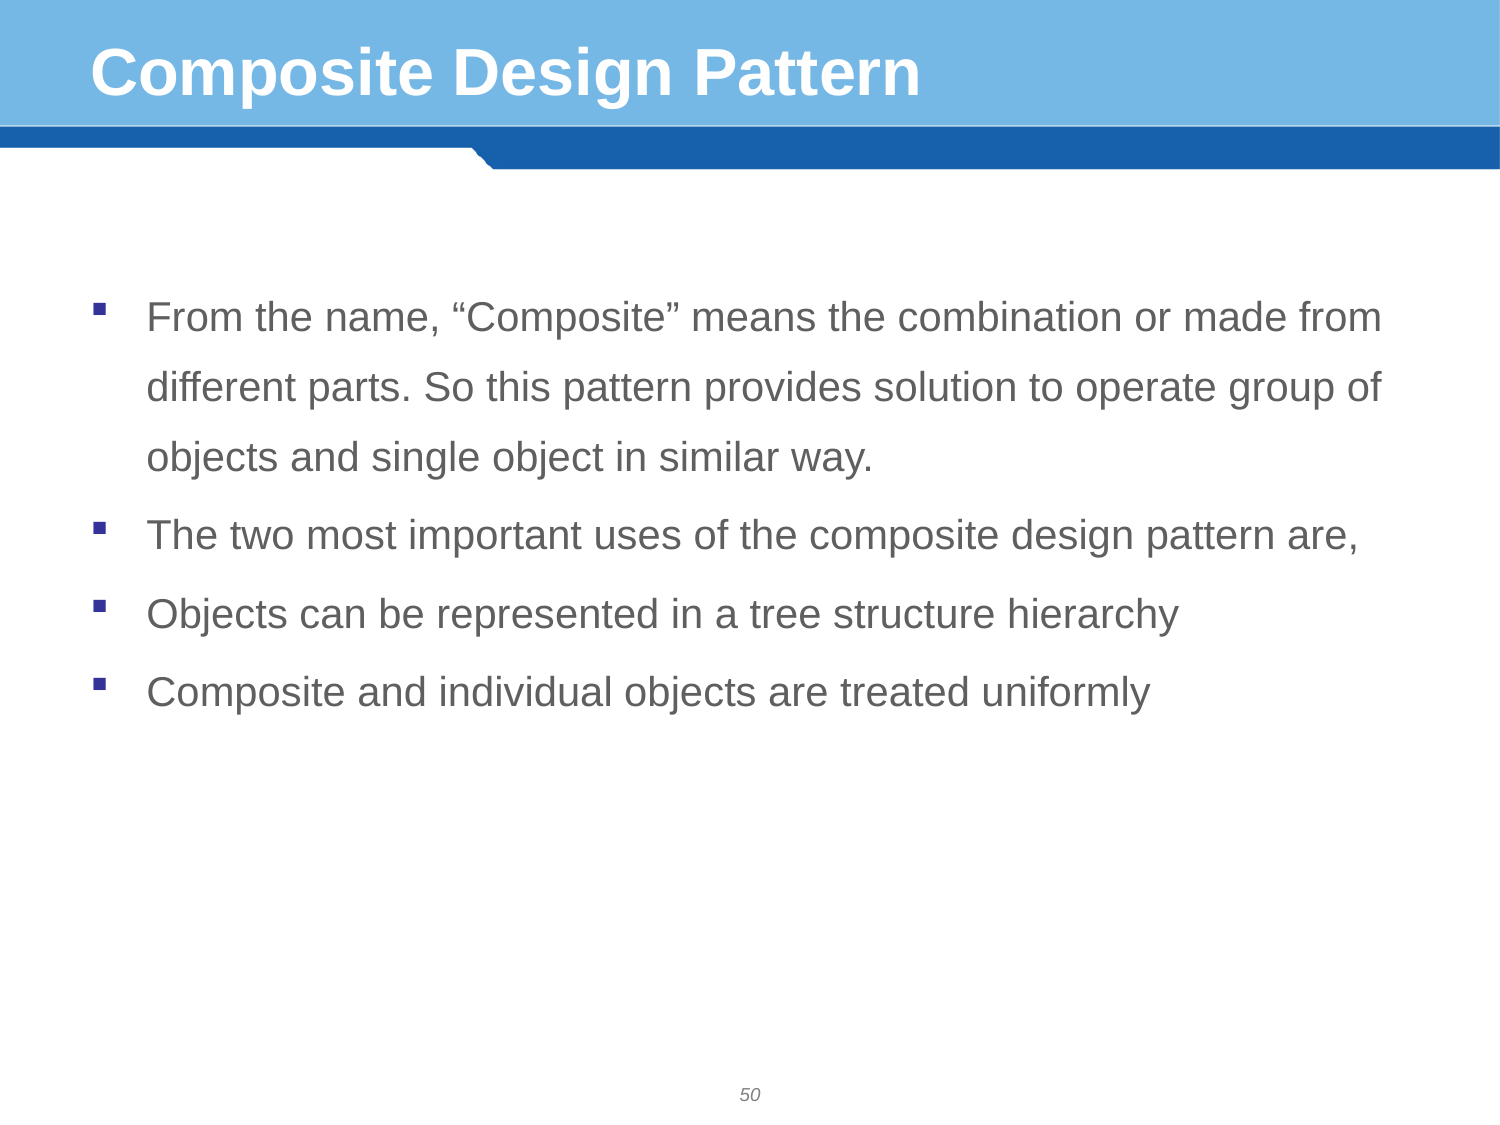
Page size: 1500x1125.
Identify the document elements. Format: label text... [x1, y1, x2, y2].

title Composite Design Pattern [74, 0, 1426, 138]
list From the name, “Composite” means the combination or made from different parts. So this pattern provides solution to operate group of objects and single object in similar way. The two most important uses of the composite design pattern are, Objects can be represented in a tree structure hierarchy Composite and individual objects are treated uniformly [74, 262, 1426, 1006]
slide_number 50 [574, 1074, 926, 1115]
picture [0, 0, 1500, 188]
